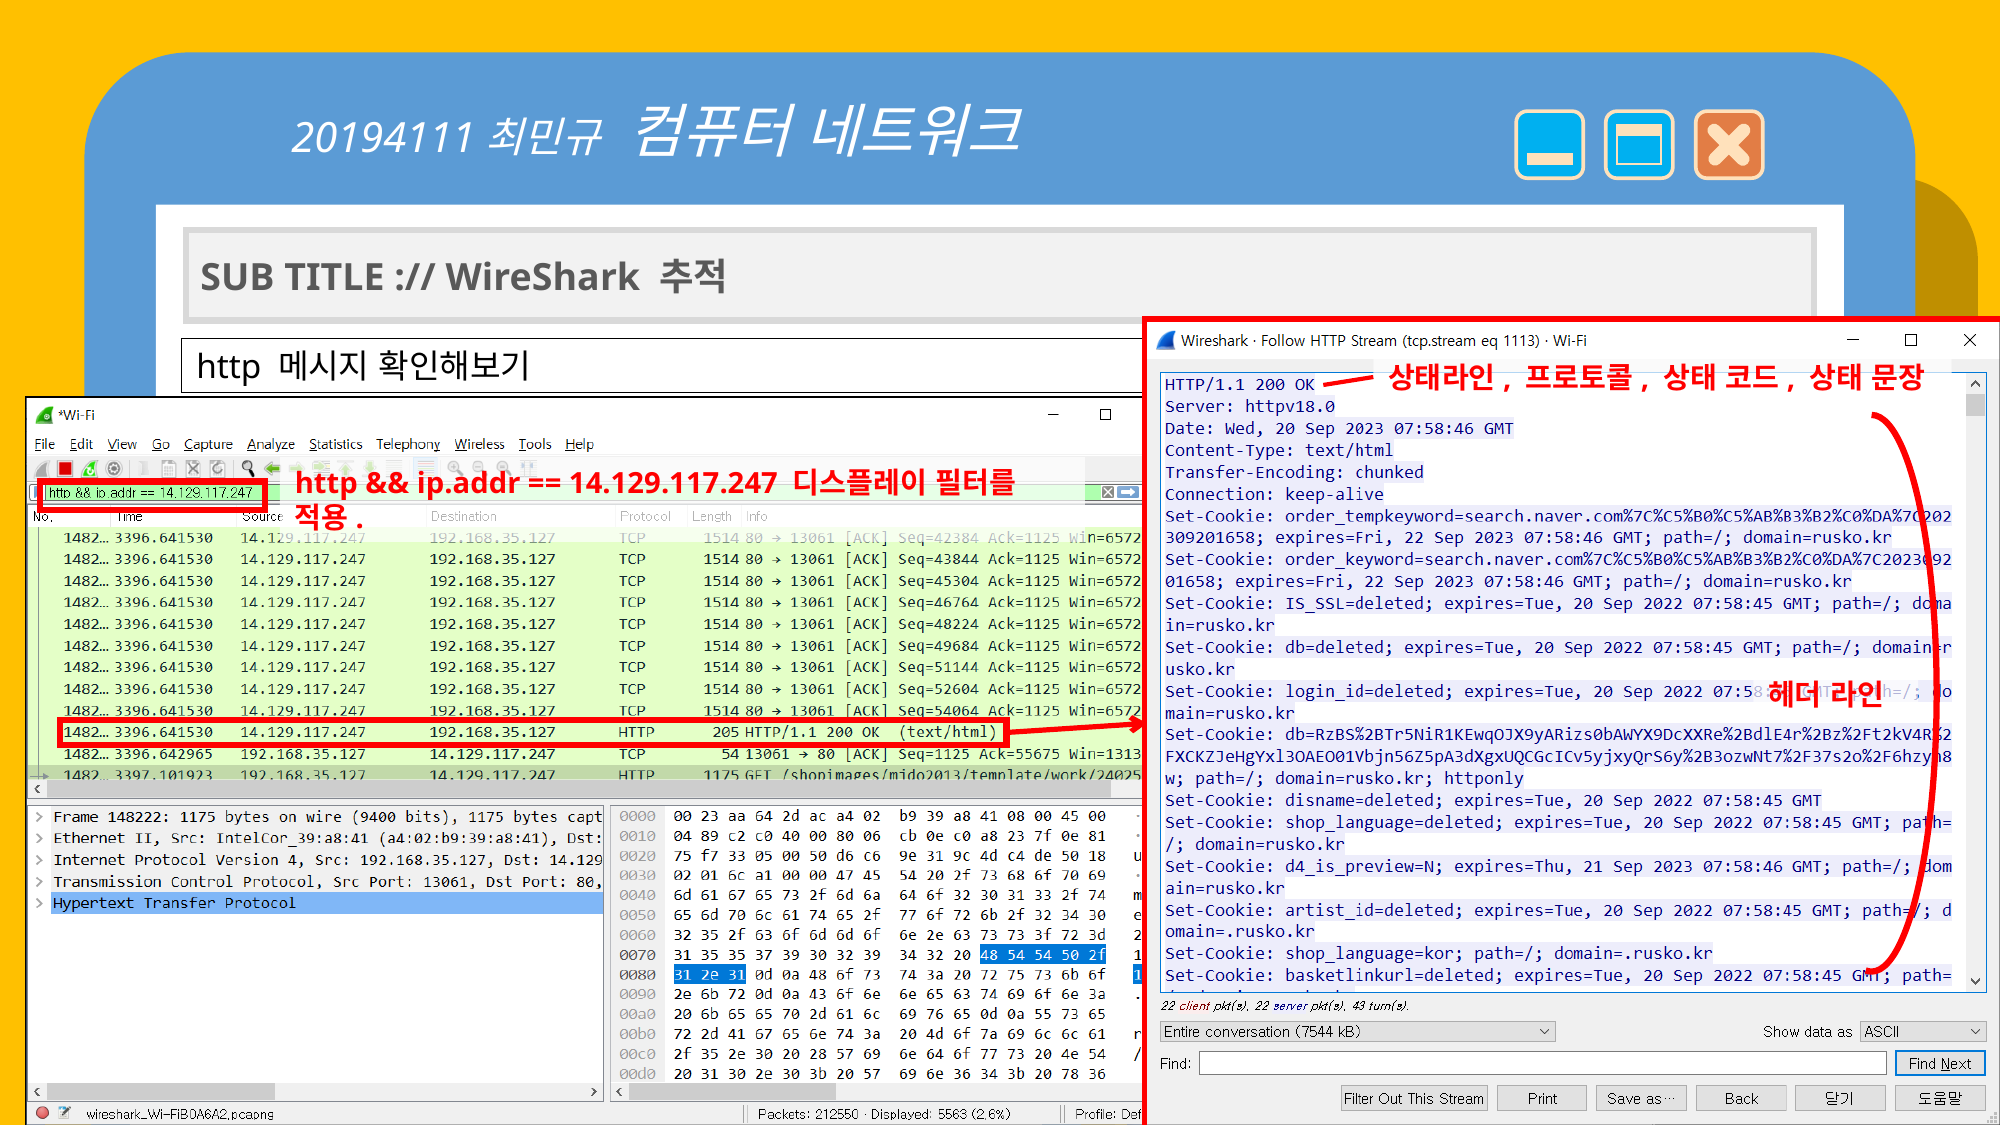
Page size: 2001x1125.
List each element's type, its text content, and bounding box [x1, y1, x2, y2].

picture [26, 321, 2000, 1125]
text_box [125, 77, 1874, 170]
text_box 20194111최민규 컴퓨터 네트워크 [276, 86, 1102, 217]
text_box [155, 204, 1845, 396]
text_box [1323, 377, 1374, 385]
text_box SUB TITLE :// WireShark 추적 [185, 229, 1815, 322]
text_box [83, 51, 1917, 396]
text_box http 메시지 확인해보기 [181, 338, 1142, 393]
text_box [1006, 723, 1147, 733]
text_box [1917, 179, 1979, 316]
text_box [1516, 111, 1763, 179]
